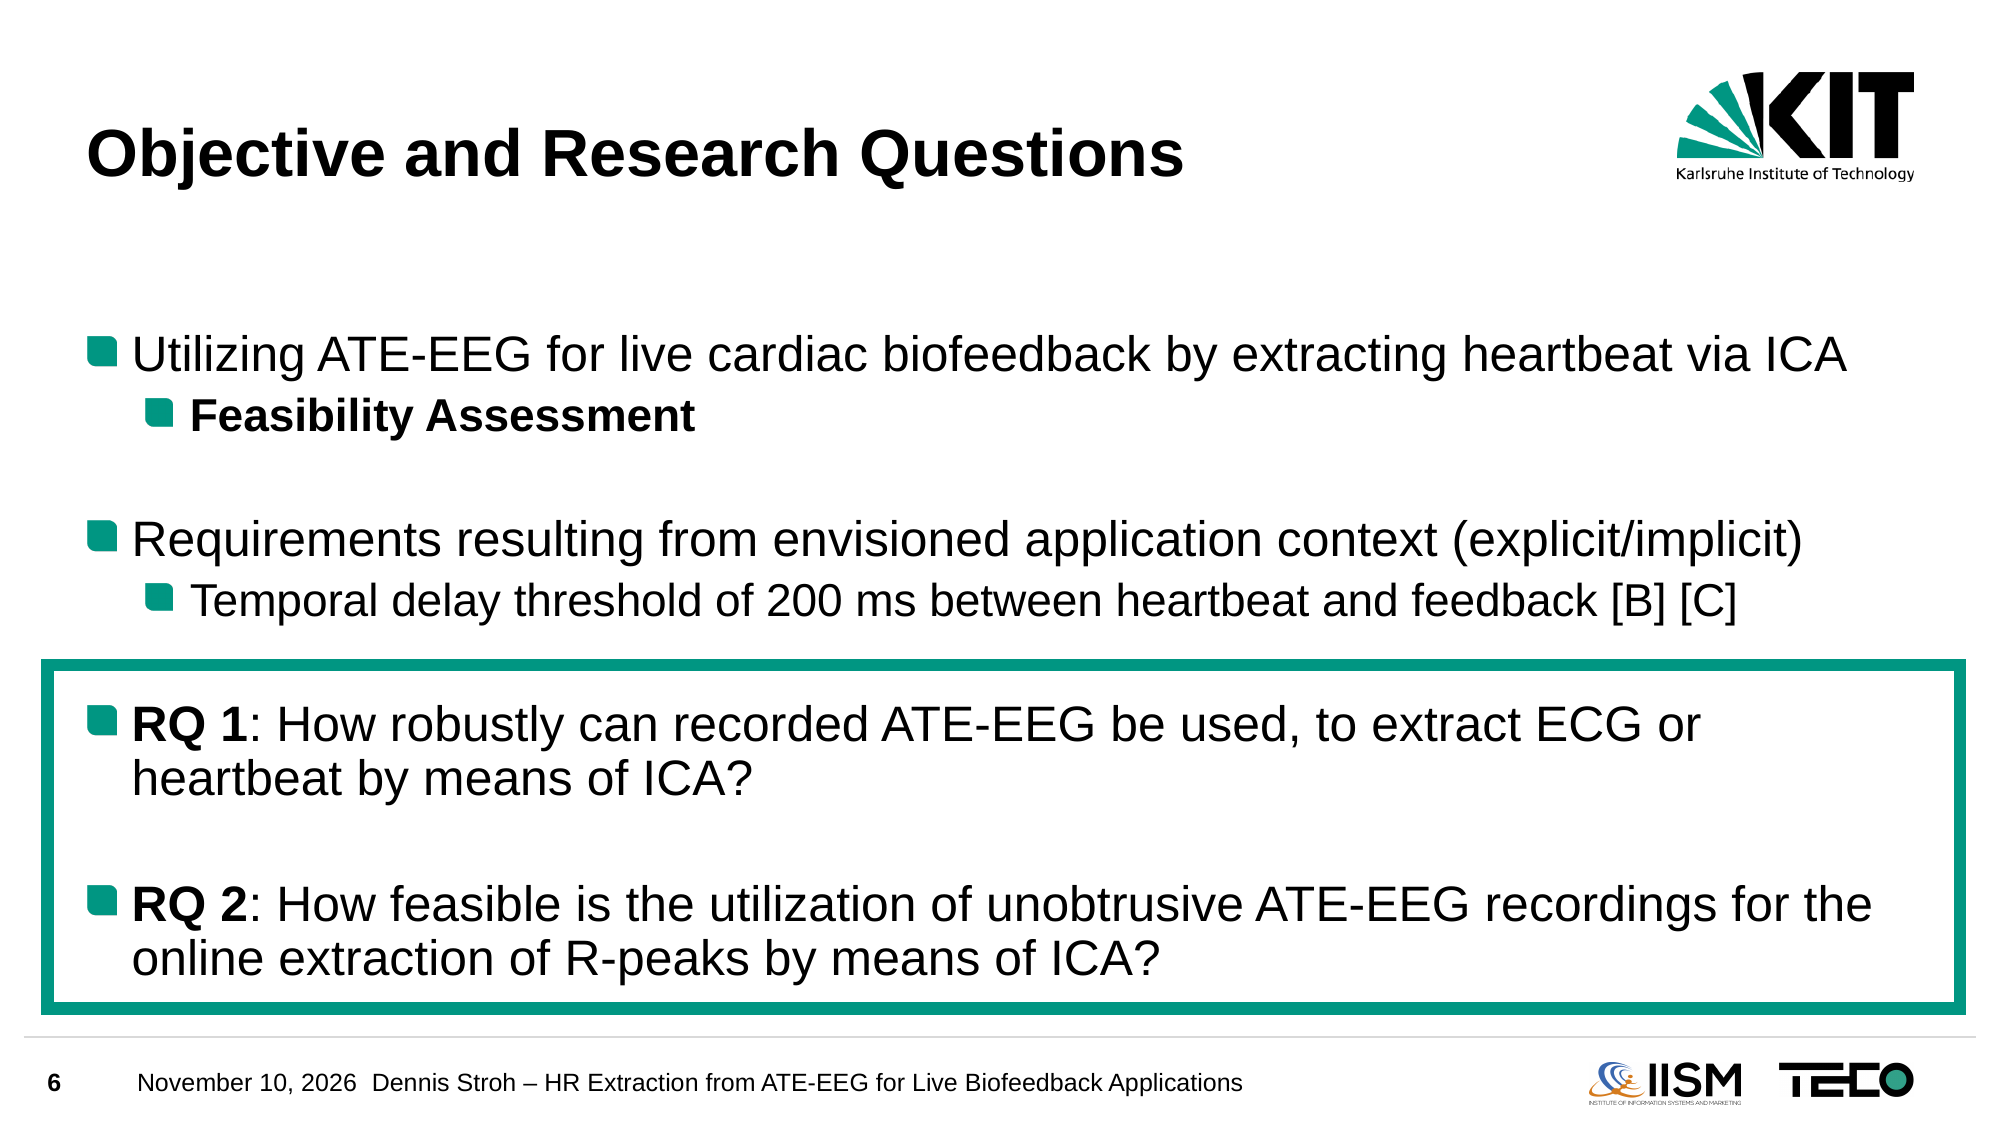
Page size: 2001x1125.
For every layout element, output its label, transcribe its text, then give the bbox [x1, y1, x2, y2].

title Objective and Research Questions [86, 64, 1589, 191]
picture [1589, 1062, 1741, 1105]
picture [1677, 72, 1914, 182]
picture [87, 520, 117, 555]
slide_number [137, 1038, 362, 1125]
picture [87, 336, 117, 370]
picture [1779, 1062, 1914, 1097]
text_box [46, 664, 1961, 1009]
picture [145, 583, 173, 614]
slide_number 6 [47, 1038, 119, 1125]
list Utilizing ATE-EEG for live cardiac biofeedback by extracting heartbeat via ICA Feasibility Assessment Requirements resulting from envisioned application context (explicit/implicit) Temporal delay threshold of 200 ms between heartbeat and feedback [B] [C] RQ 1: How robustly can recorded ATE-EEG be used, to extract ECG or heartbeat by means of ICA? RQ 2: How feasible is the utilization of unobtrusive ATE-EEG recordings for the online extraction of R-peaks by means of ICA? [87, 259, 1913, 664]
picture [145, 398, 173, 430]
